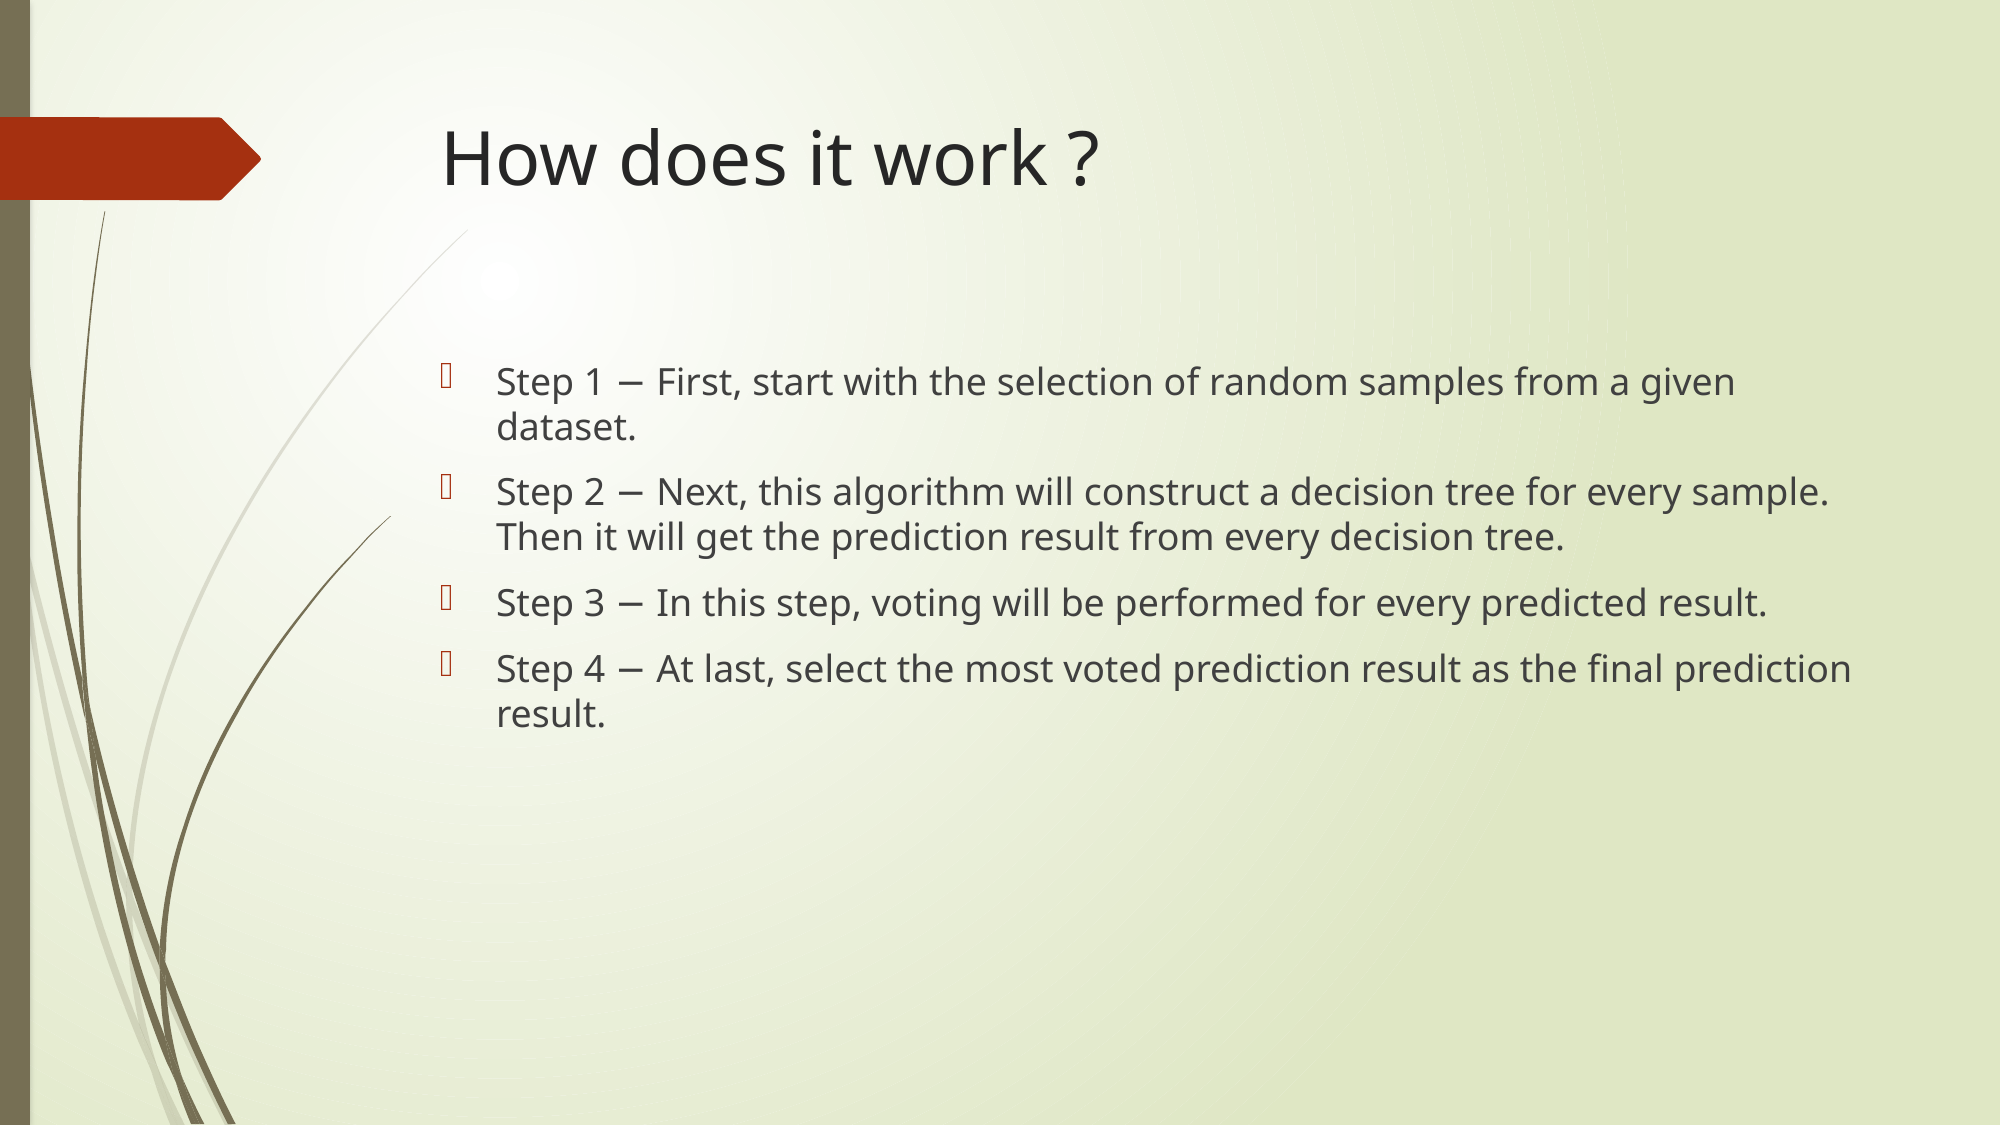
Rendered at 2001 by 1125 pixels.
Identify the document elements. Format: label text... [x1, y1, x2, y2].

list Step 1 − First, start with the selection of random samples from a given dataset. Step 2 − Next, this algorithm will construct a decision tree for every sample. Then it will get the prediction result from every decision tree. Step 3 − In this step, voting will be performed for every predicted result. Step 4 − At last, select the most voted prediction result as the final prediction result. [424, 350, 1888, 970]
title How does it work ? [425, 102, 1888, 313]
